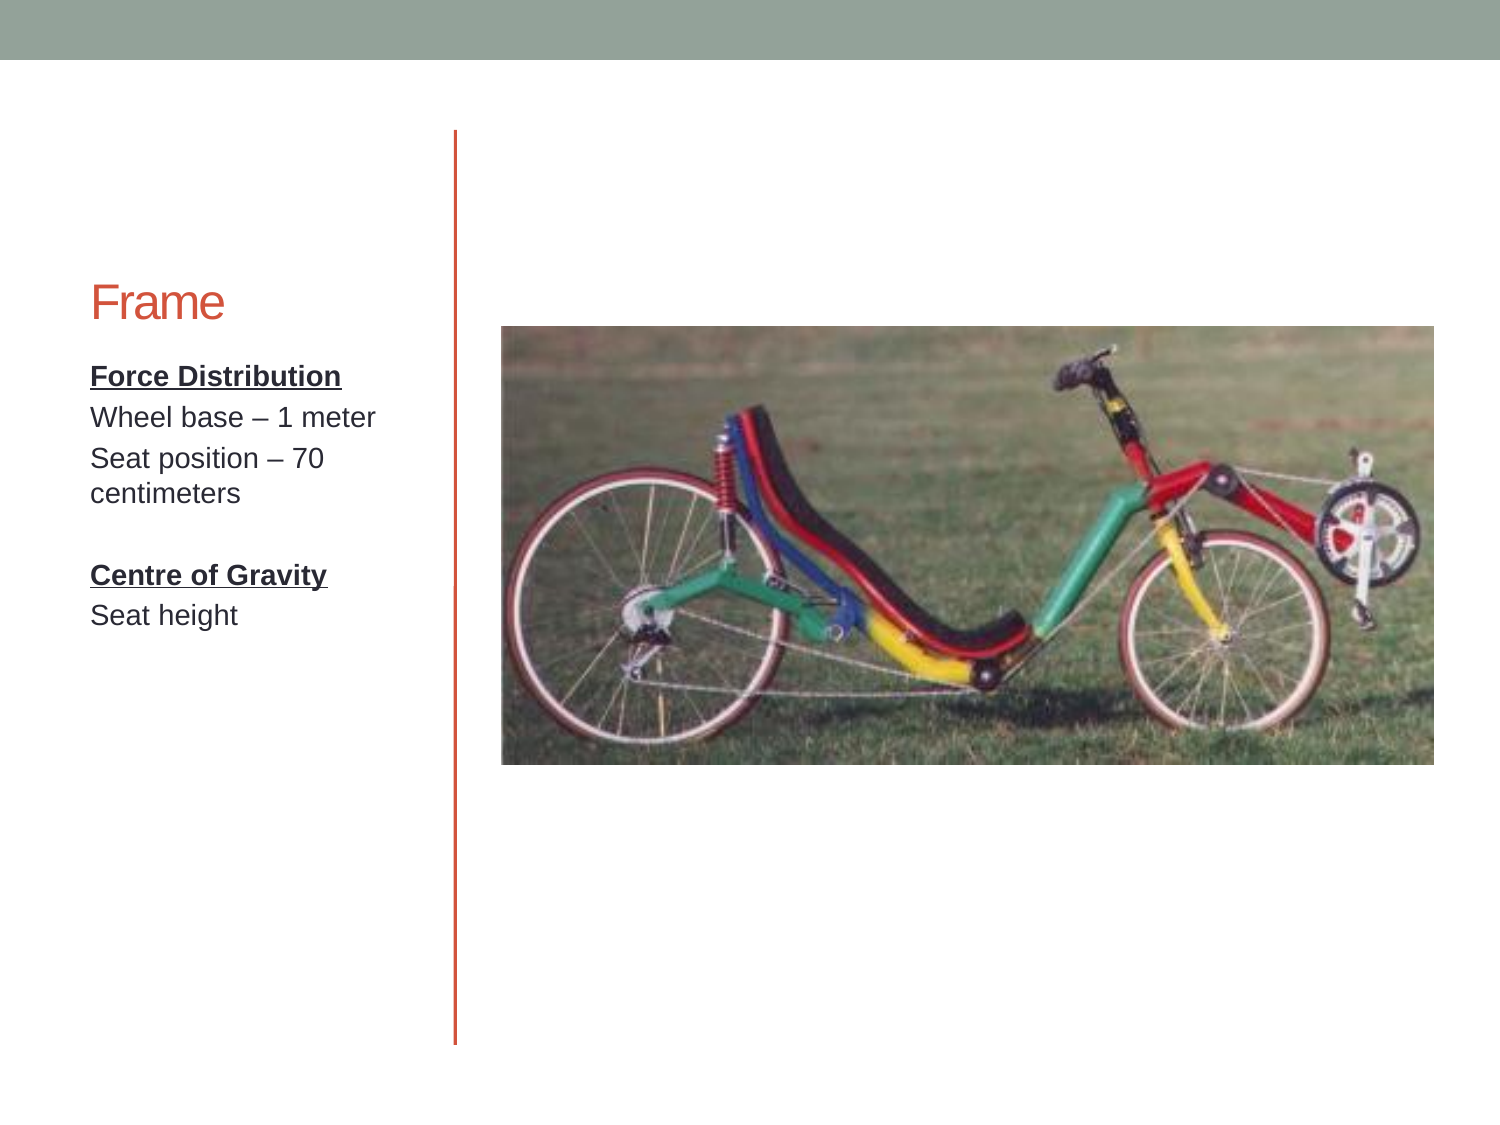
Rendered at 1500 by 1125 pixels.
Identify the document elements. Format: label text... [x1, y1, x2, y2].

title Frame [75, 129, 426, 337]
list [501, 326, 1435, 765]
list Force Distribution Wheel base – 1 meter Seat position – 70 centimeters Centre of Gravity Seat height [75, 349, 426, 1046]
